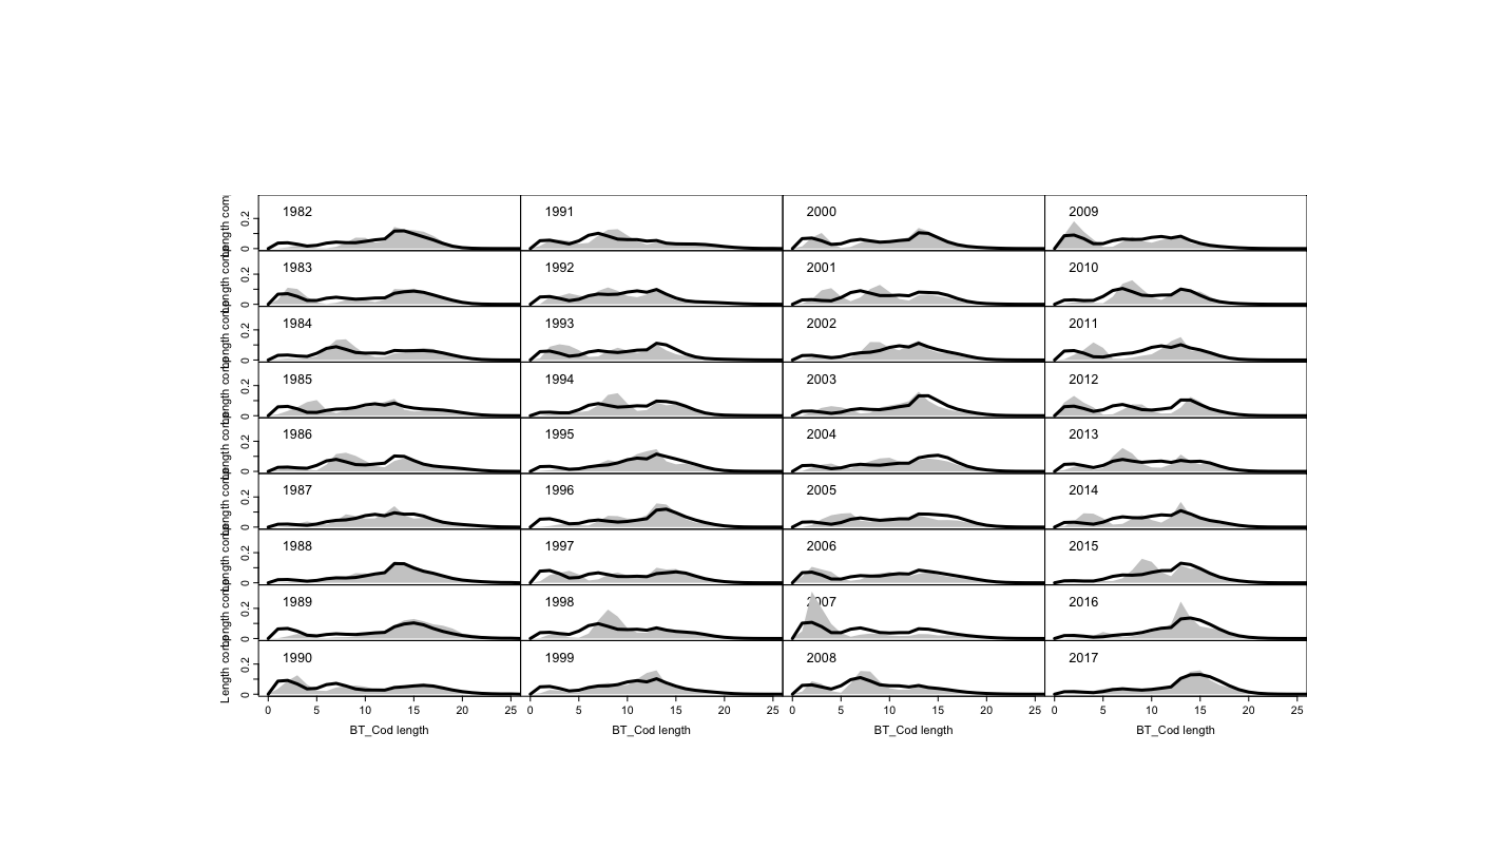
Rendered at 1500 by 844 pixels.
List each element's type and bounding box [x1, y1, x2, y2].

picture [193, 195, 1307, 753]
